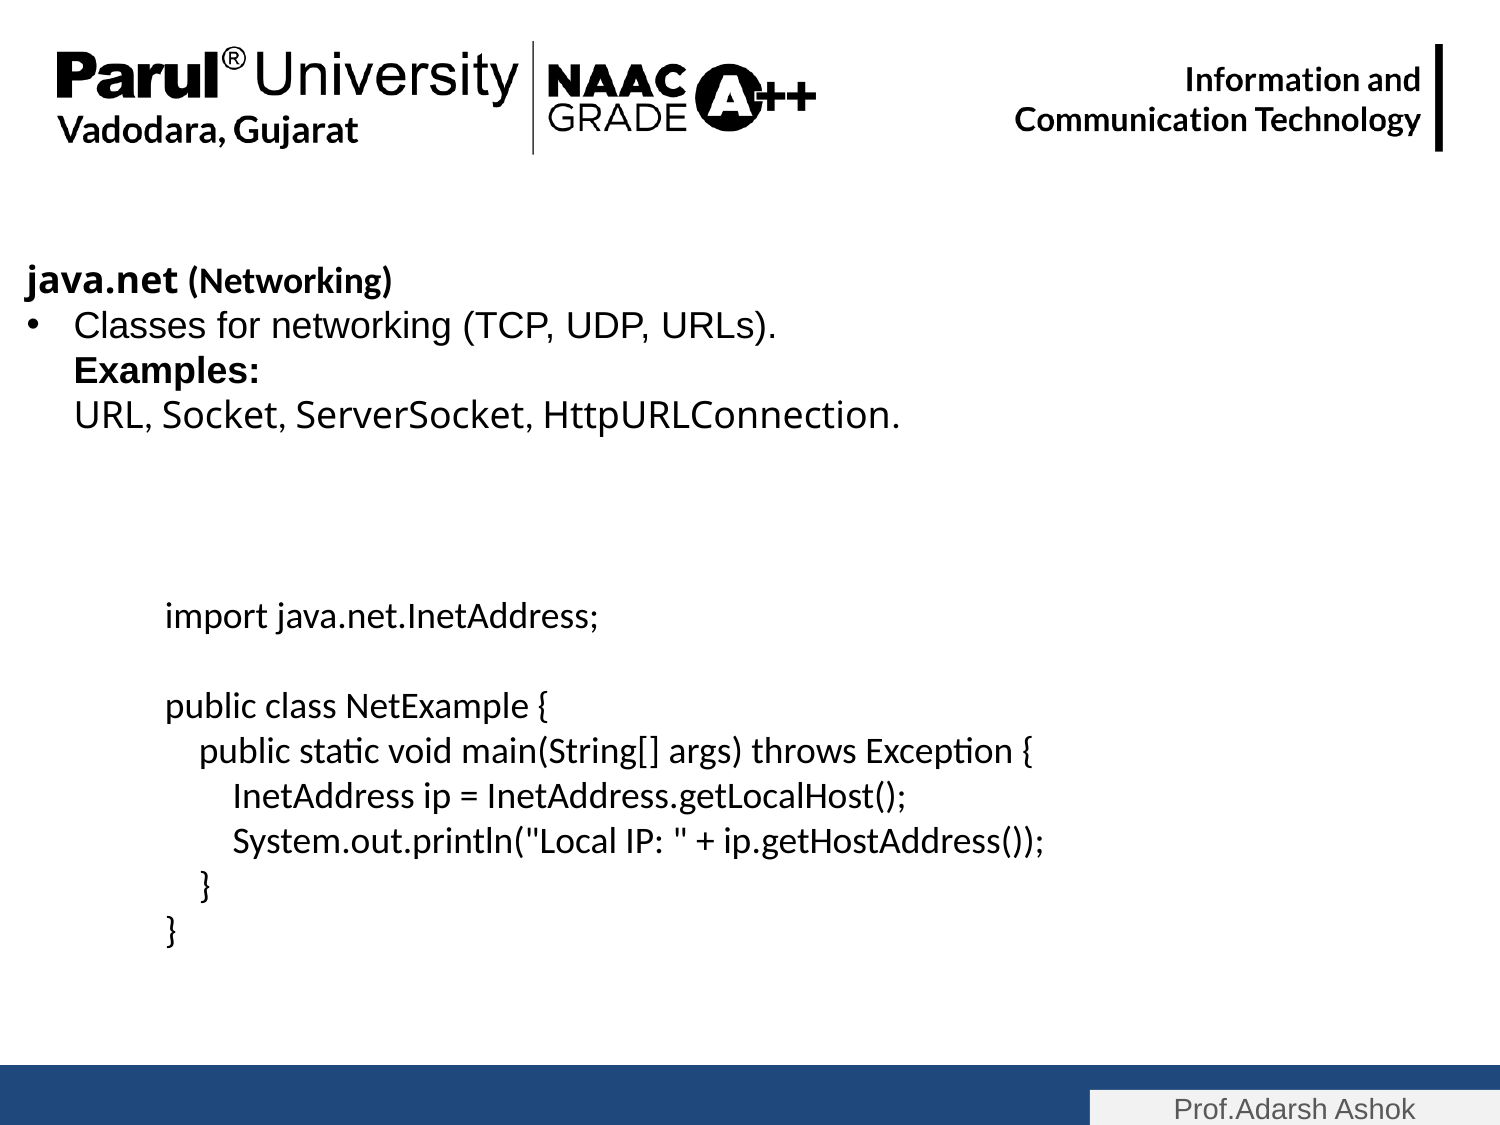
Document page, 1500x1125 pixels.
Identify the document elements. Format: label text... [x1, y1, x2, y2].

text_box java.net (Networking) Classes for networking (TCP, UDP, URLs). Examples: URL, Socket, ServerSocket, HttpURLConnection. [11, 248, 916, 489]
text_box Prof.Adarsh Ashok [1089, 1089, 1500, 1125]
text_box import java.net.InetAddress; public class NetExample { public static void main(String[] args) throws Exception { InetAddress ip = InetAddress.getLocalHost(); System.out.println("Local IP: " + ip.getHostAddress()); } } [149, 583, 1447, 959]
picture [57, 41, 1443, 155]
